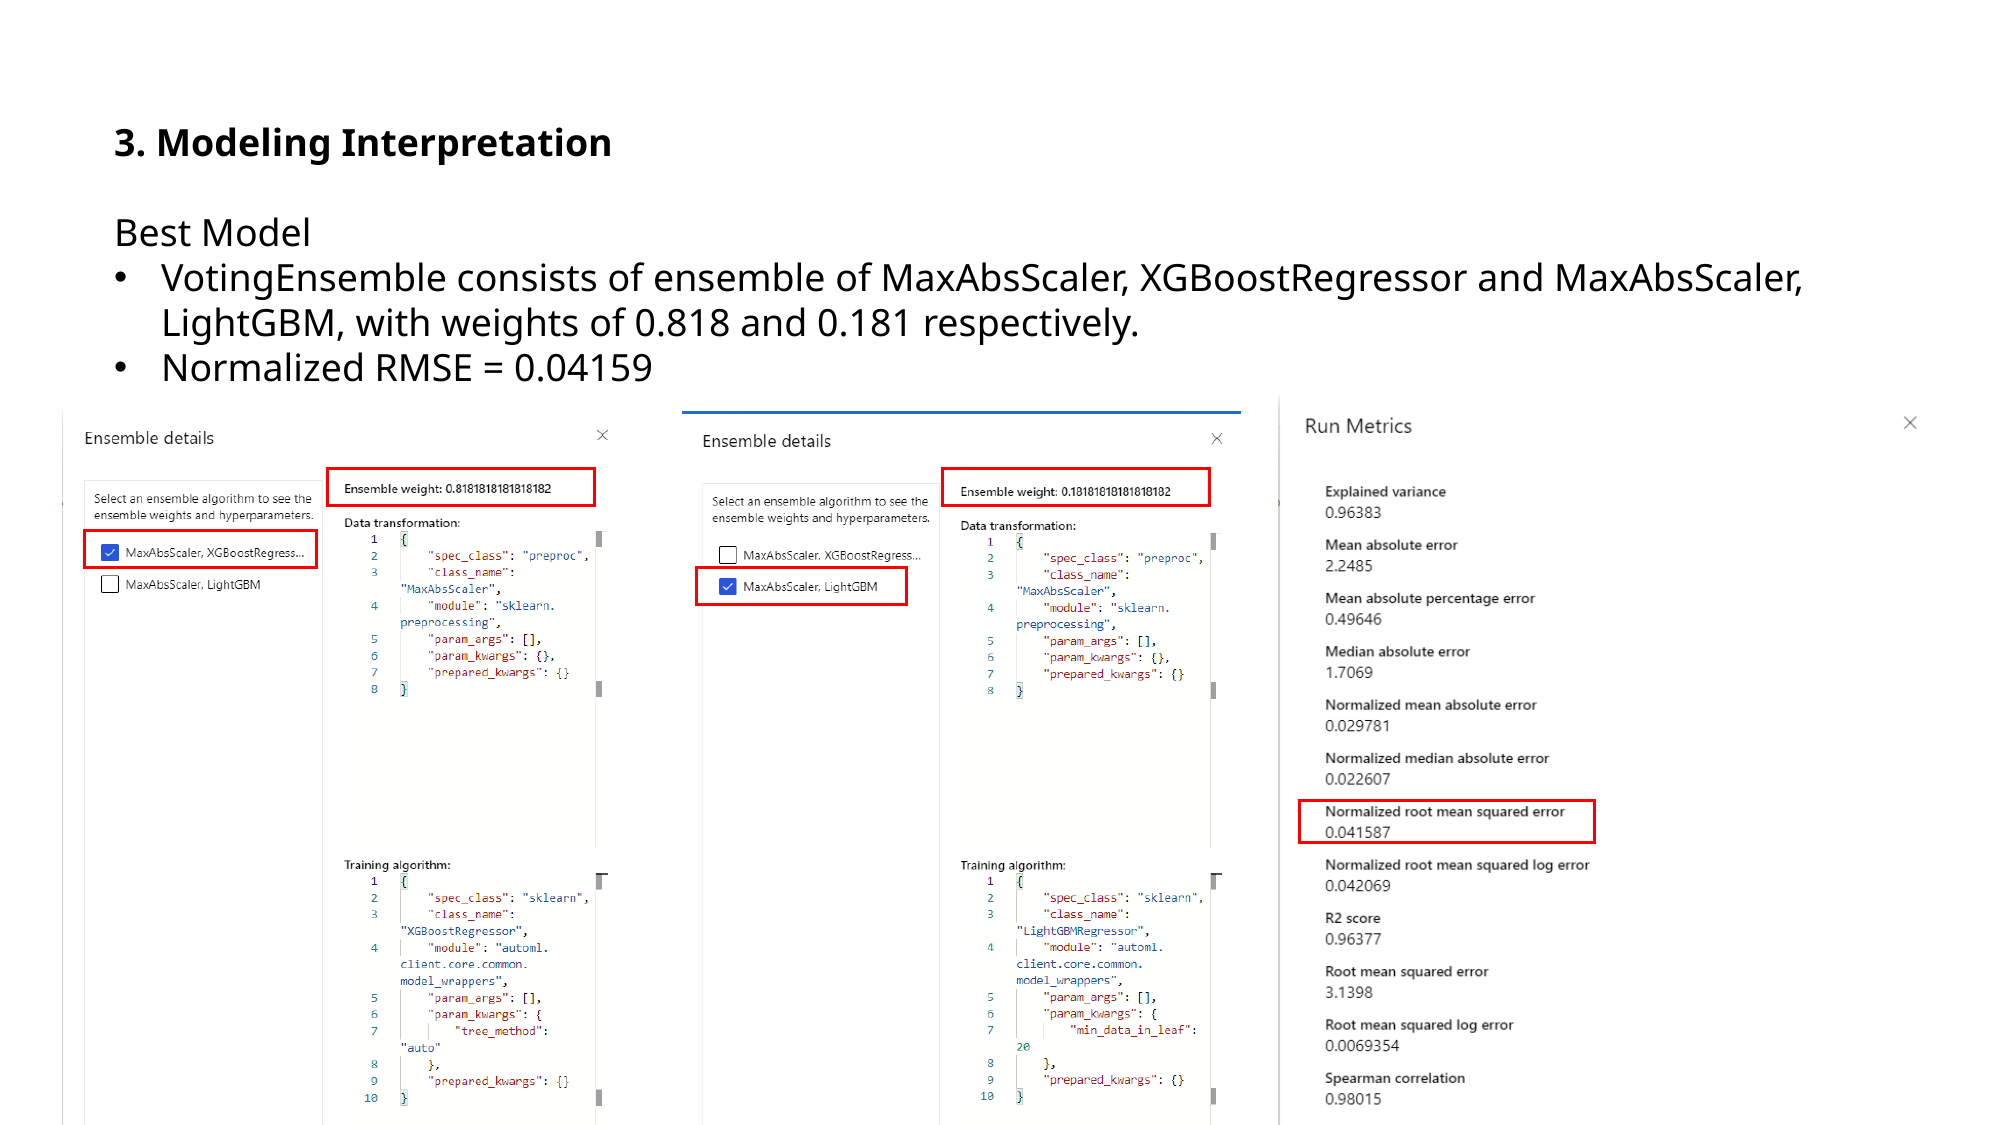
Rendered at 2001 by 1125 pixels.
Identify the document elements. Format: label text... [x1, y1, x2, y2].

text_box 3. Modeling Interpretation Best Model VotingEnsemble consists of ensemble of MaxAbsScaler, XGBoostRegressor and MaxAbsScaler, LightGBM, with weights of 0.818 and 0.181 respectively. Normalized RMSE = 0.04159 [99, 111, 1901, 487]
picture [1278, 396, 1938, 1125]
picture [682, 411, 1241, 1125]
picture [62, 411, 624, 1125]
